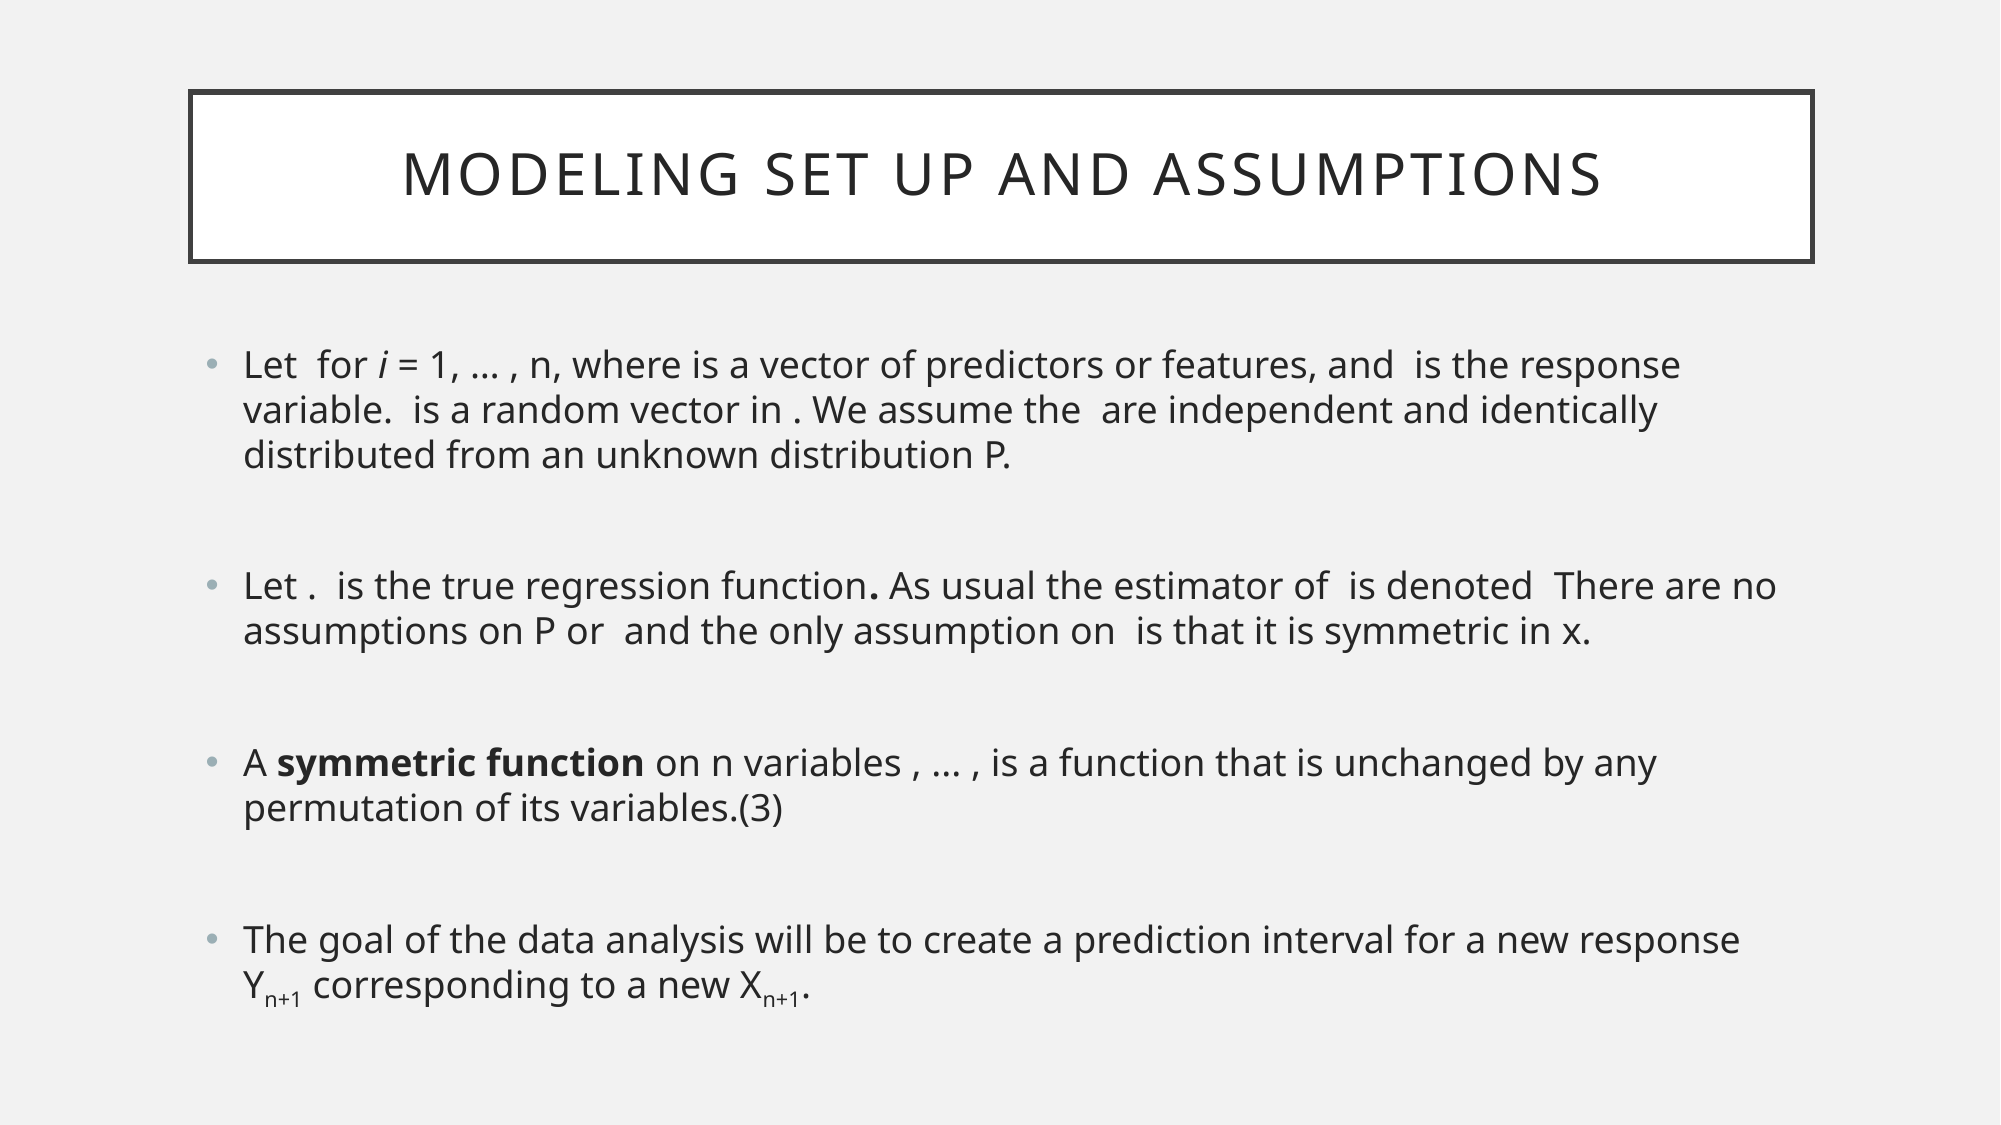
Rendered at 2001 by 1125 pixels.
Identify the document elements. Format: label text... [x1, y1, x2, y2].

text_box Modeling Set Up and Assumptions [190, 91, 1813, 262]
